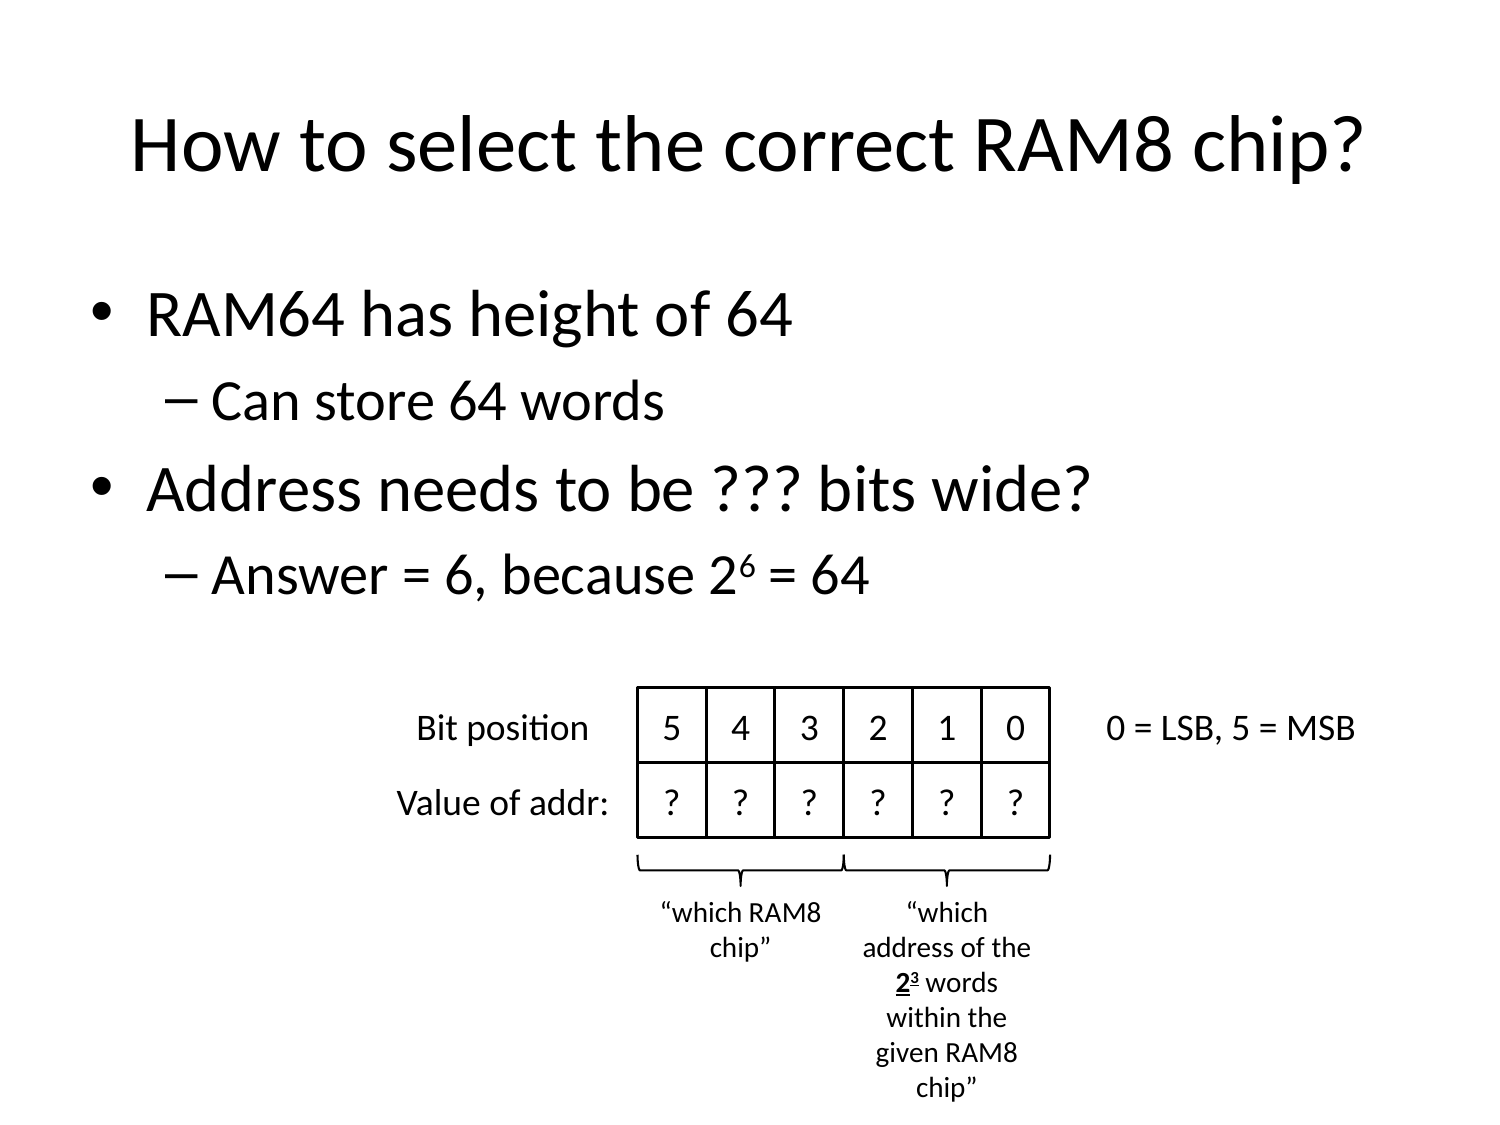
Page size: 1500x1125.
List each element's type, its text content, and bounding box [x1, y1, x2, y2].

text_box 0 [979, 685, 1048, 760]
text_box 2 [842, 685, 910, 760]
text_box “which address of the 23 words within the given RAM8 chip” [843, 885, 1051, 1111]
text_box 0 = LSB, 5 = MSB [1048, 685, 1414, 764]
title How to select the correct RAM8 chip? [75, 45, 1425, 233]
text_box “which RAM8 chip” [637, 886, 843, 971]
list RAM64 has height of 64 Can store 64 words Address needs to be ??? bits wide? Answer = 6, because 26 = 64 [75, 262, 1425, 650]
text_box Bit position [367, 685, 640, 760]
text_box 5 [640, 685, 704, 760]
text_box ? [979, 760, 1052, 839]
text_box [636, 854, 844, 886]
text_box [843, 854, 1051, 885]
text_box ? [640, 760, 704, 839]
text_box ? [910, 760, 979, 839]
text_box Value of addr: [367, 760, 640, 839]
text_box 4 [704, 685, 773, 760]
text_box 1 [910, 685, 979, 760]
text_box ? [773, 760, 842, 839]
text_box 3 [773, 685, 842, 760]
text_box ? [704, 760, 773, 839]
text_box ? [842, 760, 910, 839]
